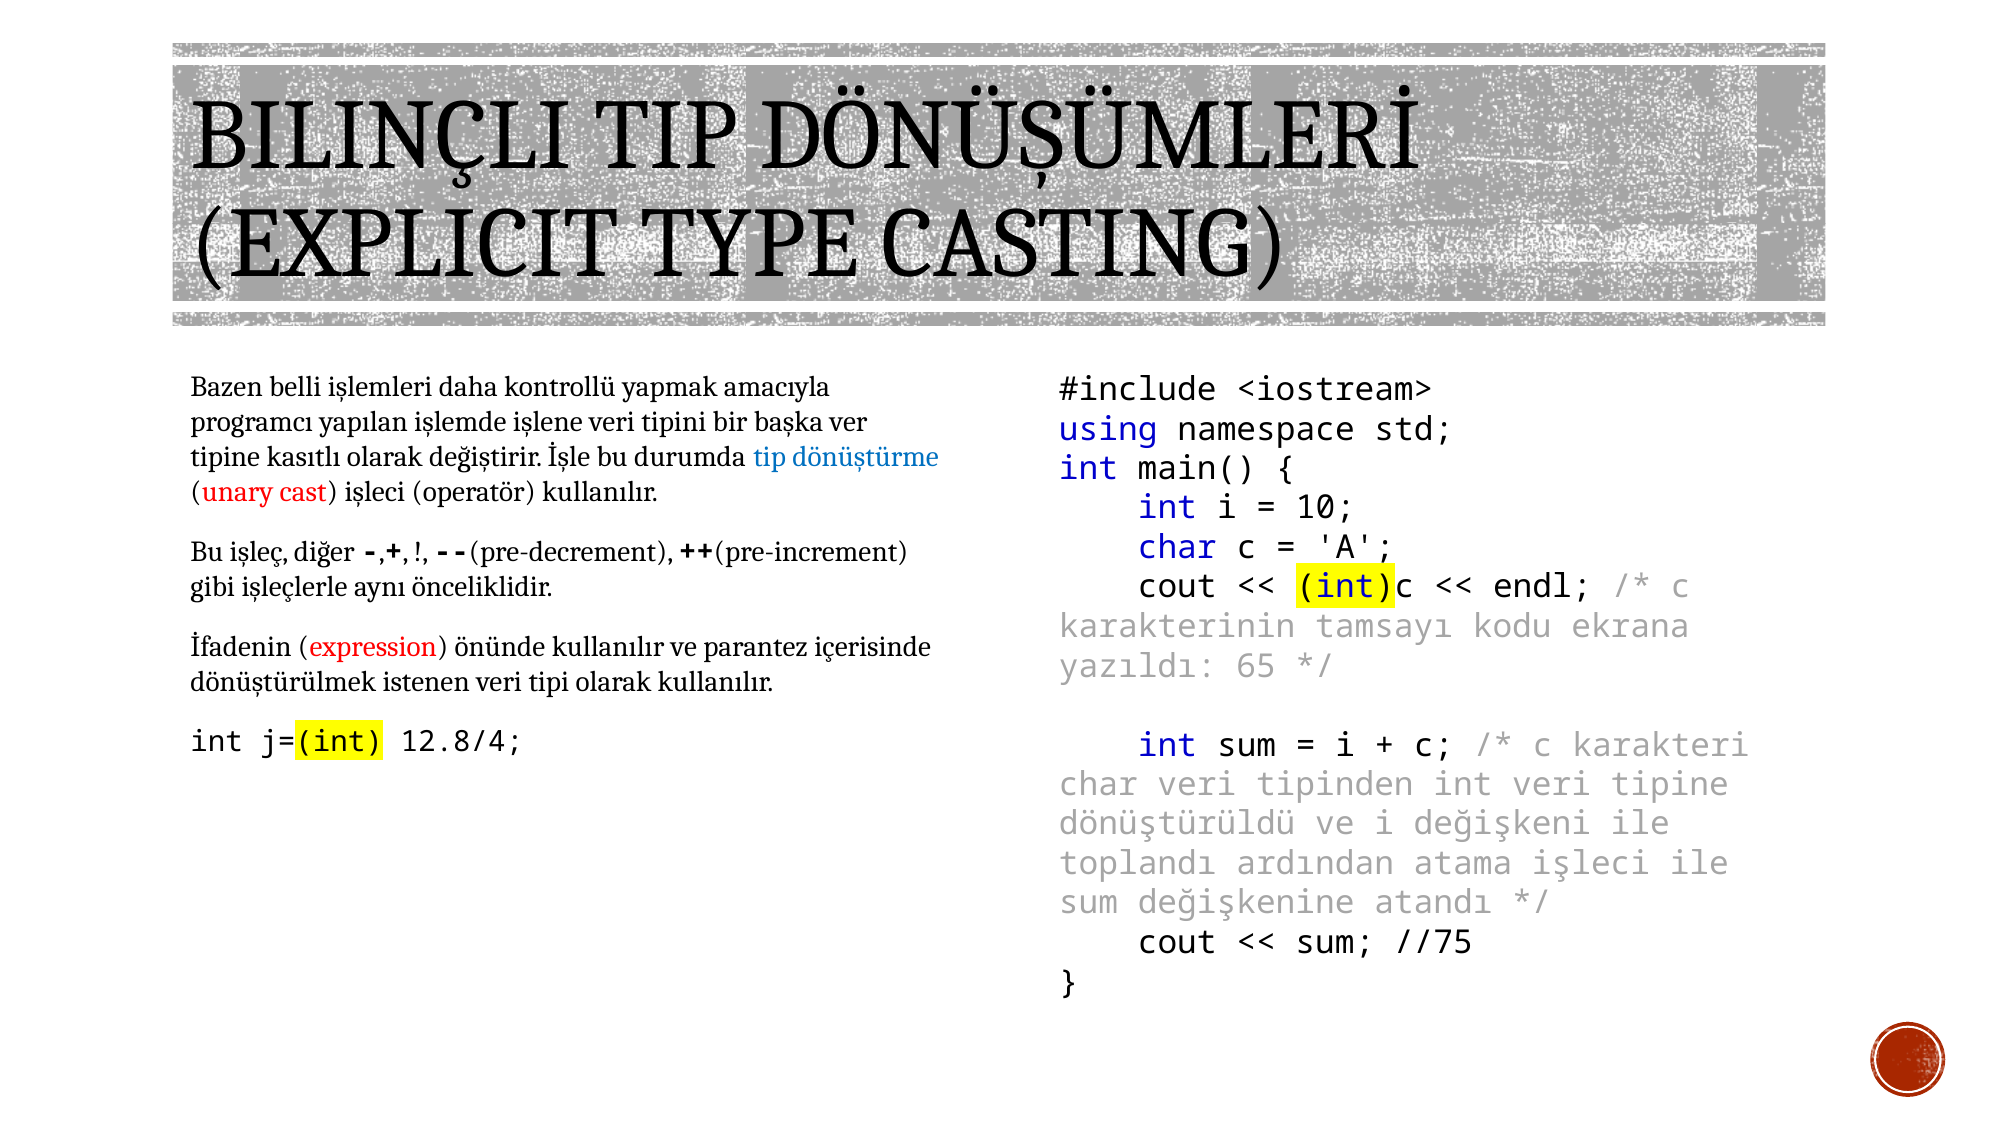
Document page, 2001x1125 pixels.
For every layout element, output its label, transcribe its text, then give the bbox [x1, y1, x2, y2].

list Bazen belli işlemleri daha kontrollü yapmak amacıyla programcı yapılan işlemde işlene veri tipini bir başka ver tipine kasıtlı olarak değiştirir. İşle bu durumda tip dönüştürme (unary cast) işleci (operatör) kullanılır. Bu işleç, diğer -,+, !, --(pre-decrement), ++(pre-increment) gibi işleçlerle aynı önceliklidir. İfadenin (expression) önünde kullanılır ve parantez içerisinde dönüştürülmek istenen veri tipi olarak kullanılır. int j=(int) 12.8/4; [175, 360, 956, 1013]
title BILINÇLI TIP DÖNÜŞÜMLERİ (EXPLICIT TYPE CASTING) [175, 79, 1826, 301]
picture [1870, 1021, 1946, 1097]
list #include <iostream> using namespace std; int main() { int i = 10; char c = 'A'; cout << (int)c << endl; /* c karakterinin tamsayı kodu ekrana yazıldı: 65 */ int sum = i + c; /* c karakteri char veri tipinden int veri tipine dönüştürüldü ve i değişkeni ile toplandı ardından atama işleci ile sum değişkenine atandı */ cout << sum; //75 } [1043, 360, 1824, 1013]
